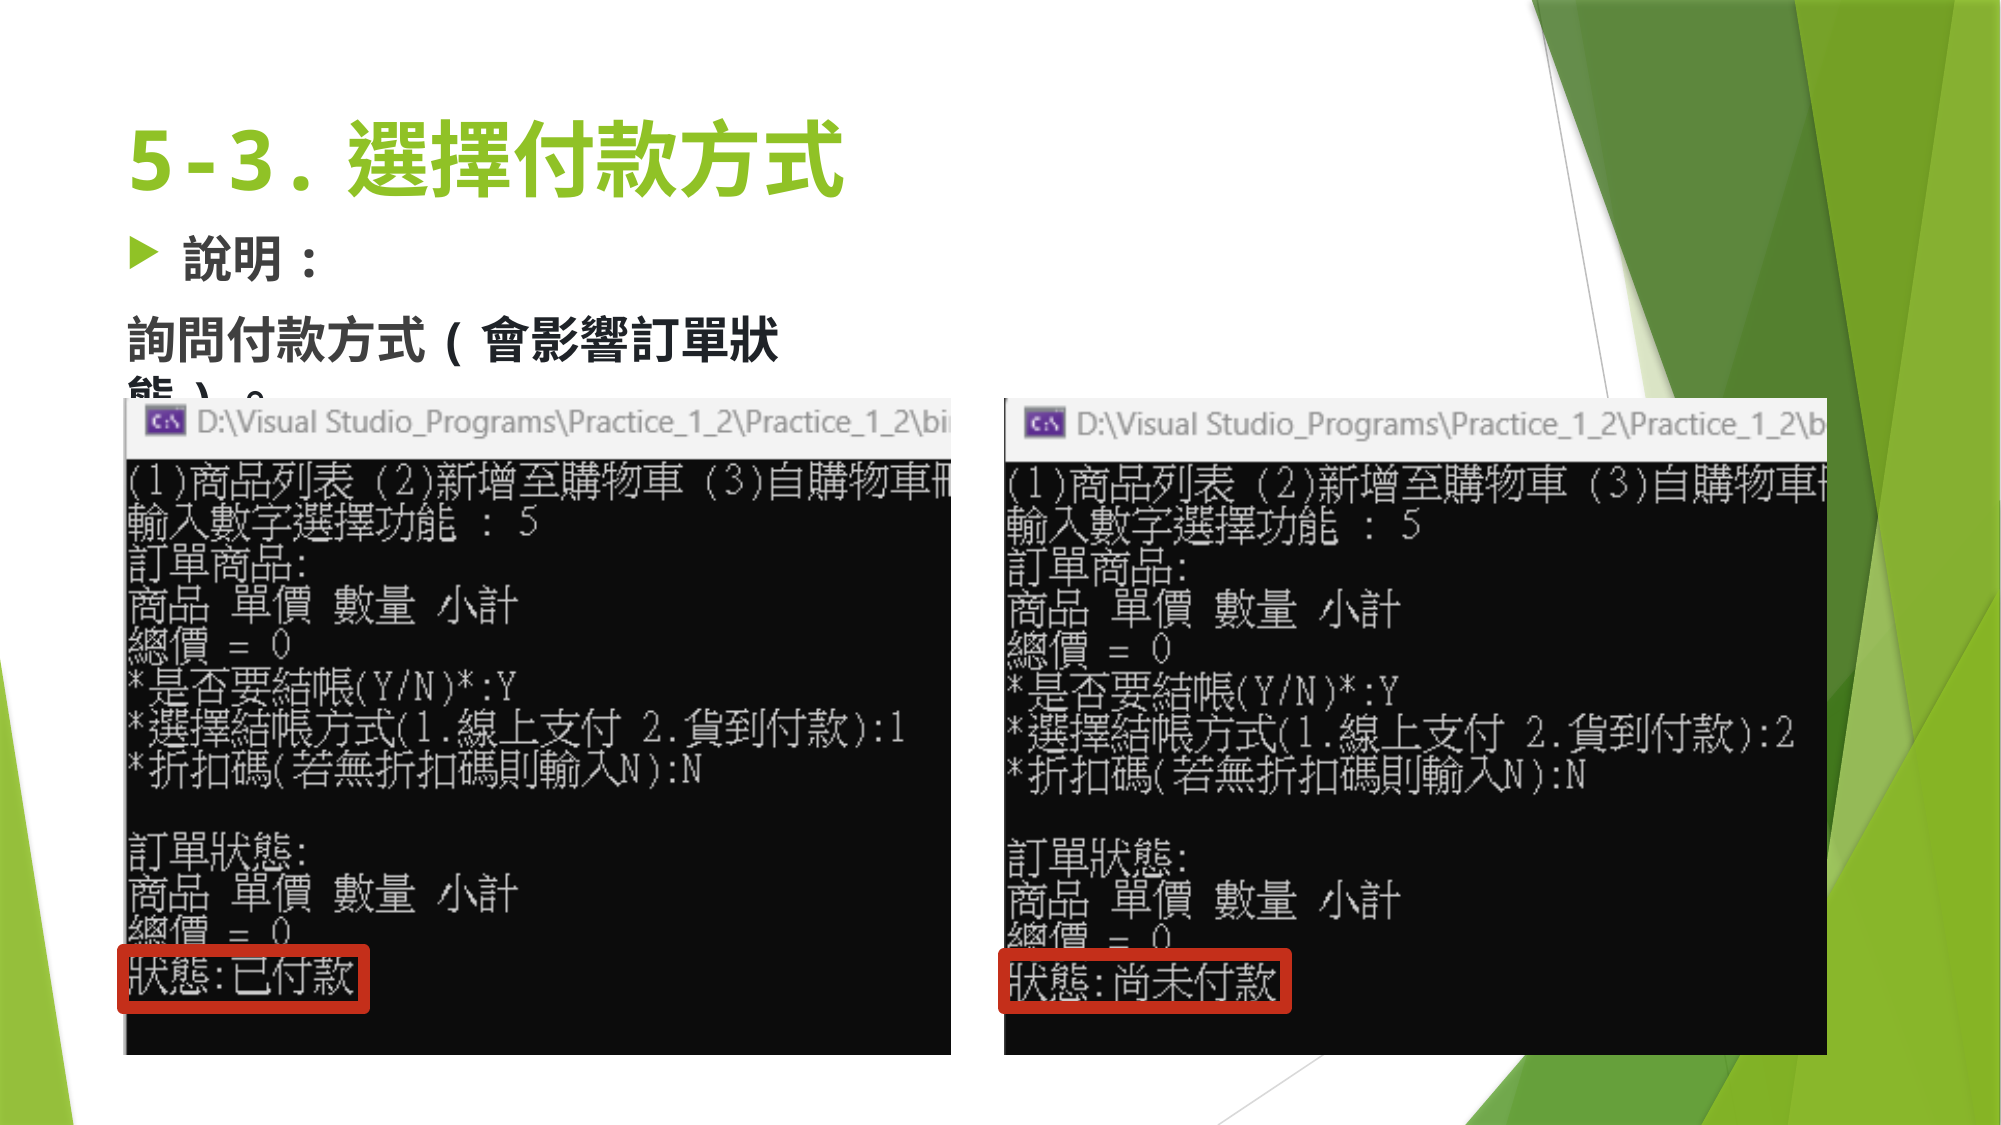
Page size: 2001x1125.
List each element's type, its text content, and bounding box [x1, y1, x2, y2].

title 5-3.選擇付款方式 [111, 99, 1522, 220]
list 說明: 詢問付款方式(會影響訂單狀態)。 [111, 220, 927, 396]
picture [122, 397, 951, 1056]
picture [1003, 397, 1828, 1056]
